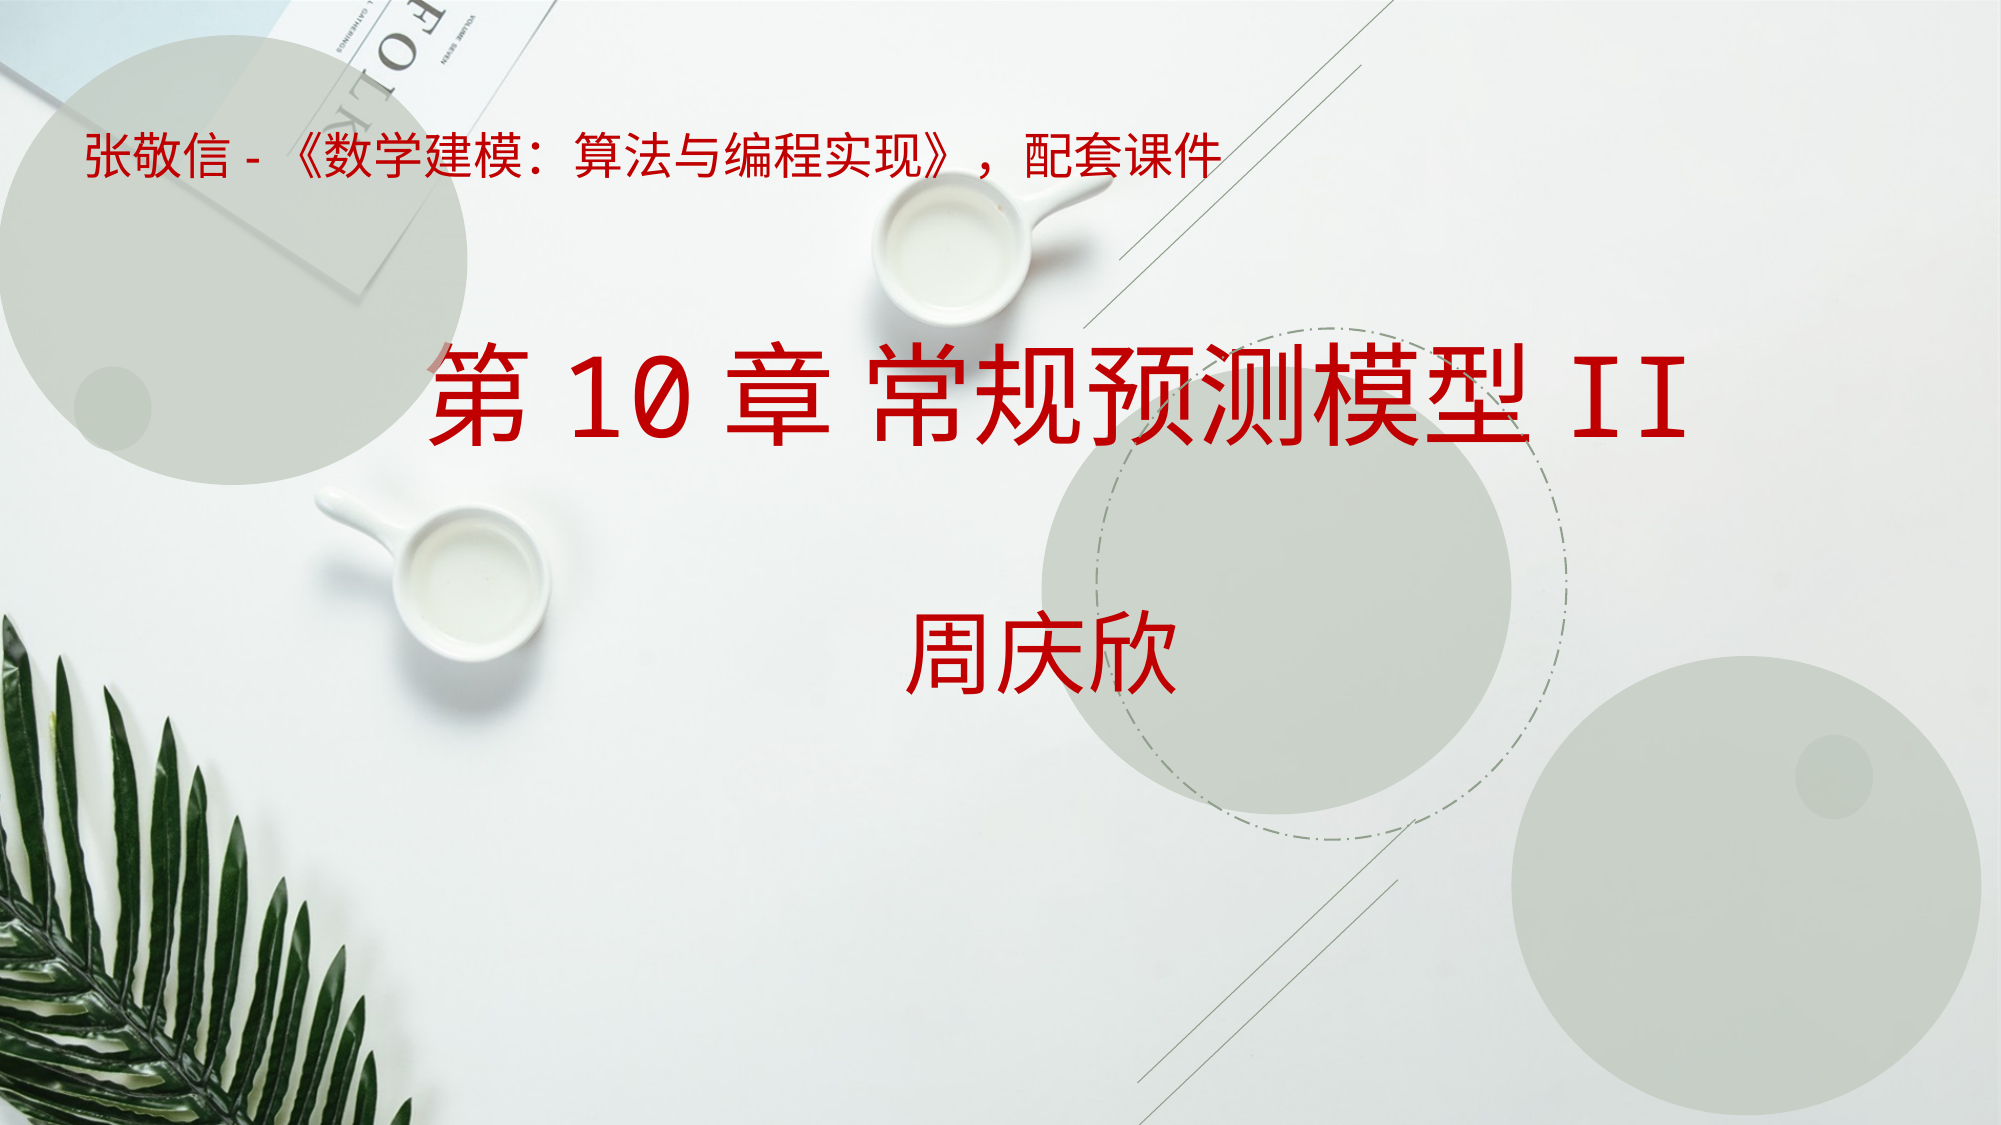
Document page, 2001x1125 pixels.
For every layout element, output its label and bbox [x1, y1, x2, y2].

text_box [1119, 879, 1398, 1125]
text_box [1119, 0, 1398, 260]
text_box [1137, 819, 1416, 1083]
text_box [1083, 64, 1362, 329]
picture [0, 0, 2000, 1125]
